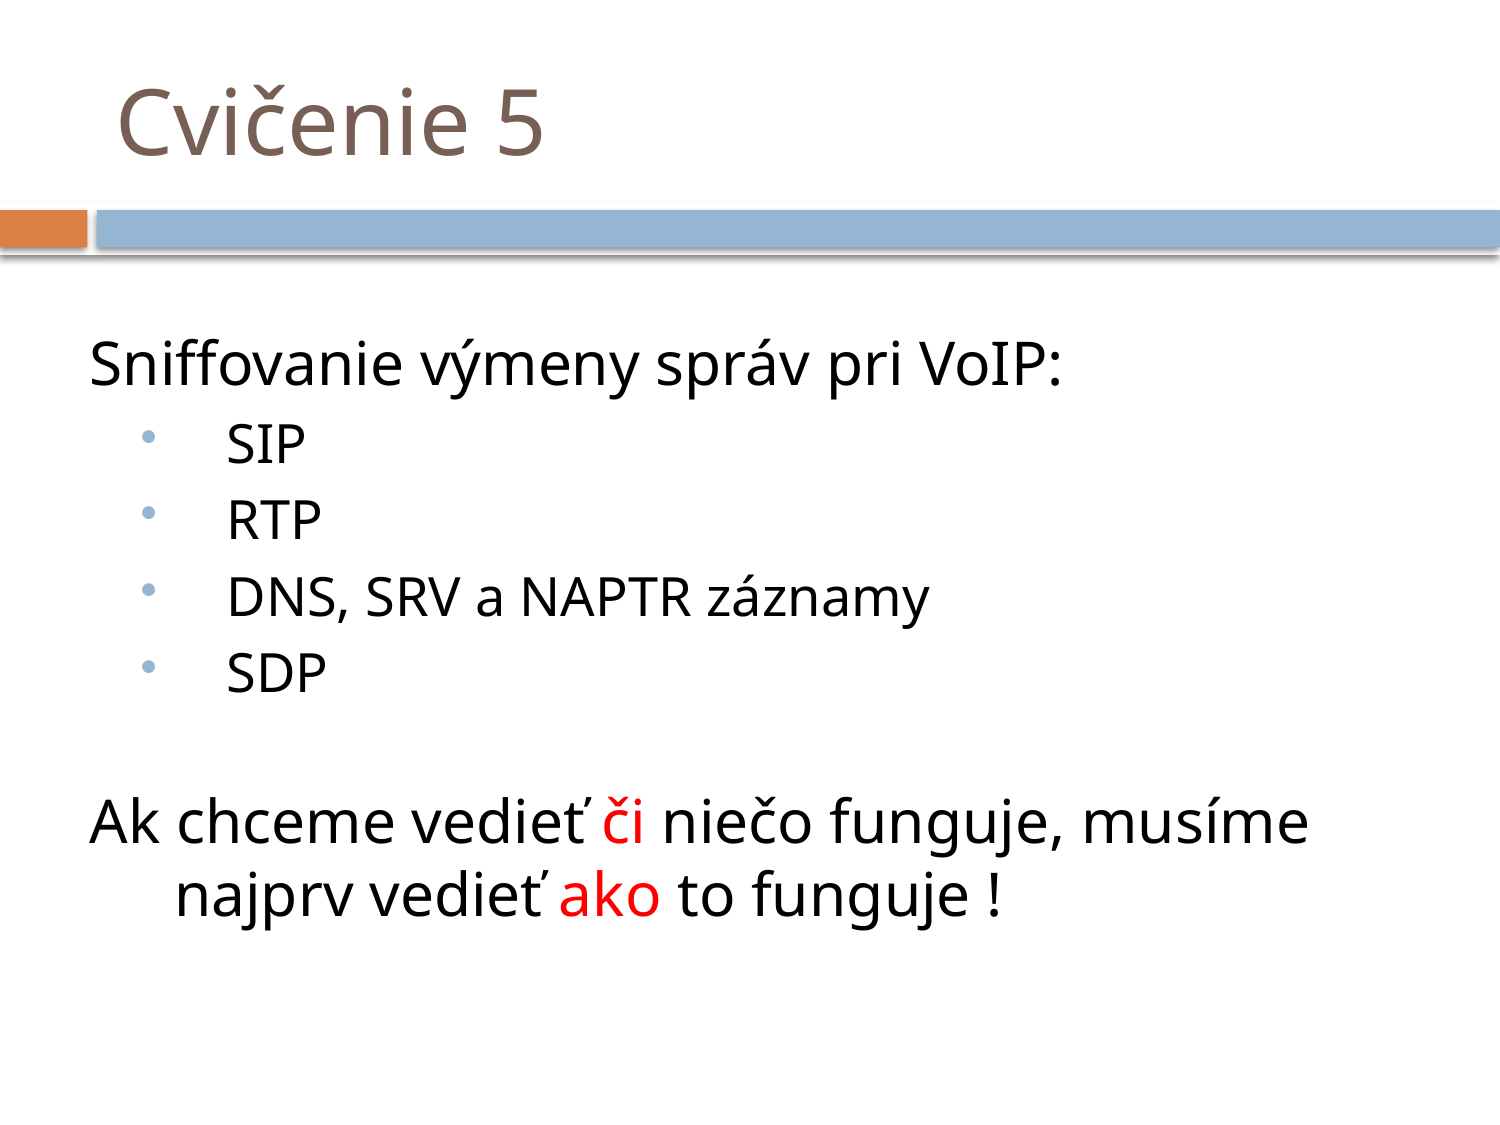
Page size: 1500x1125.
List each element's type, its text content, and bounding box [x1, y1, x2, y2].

list Sniffovanie výmeny správ pri VoIP: SIP RTP DNS, SRV a NAPTR záznamy SDP Ak chceme vedieť či niečo funguje, musíme najprv vedieť ako to funguje ! [75, 317, 1425, 1047]
title Cvičenie 5 [100, 37, 1438, 200]
